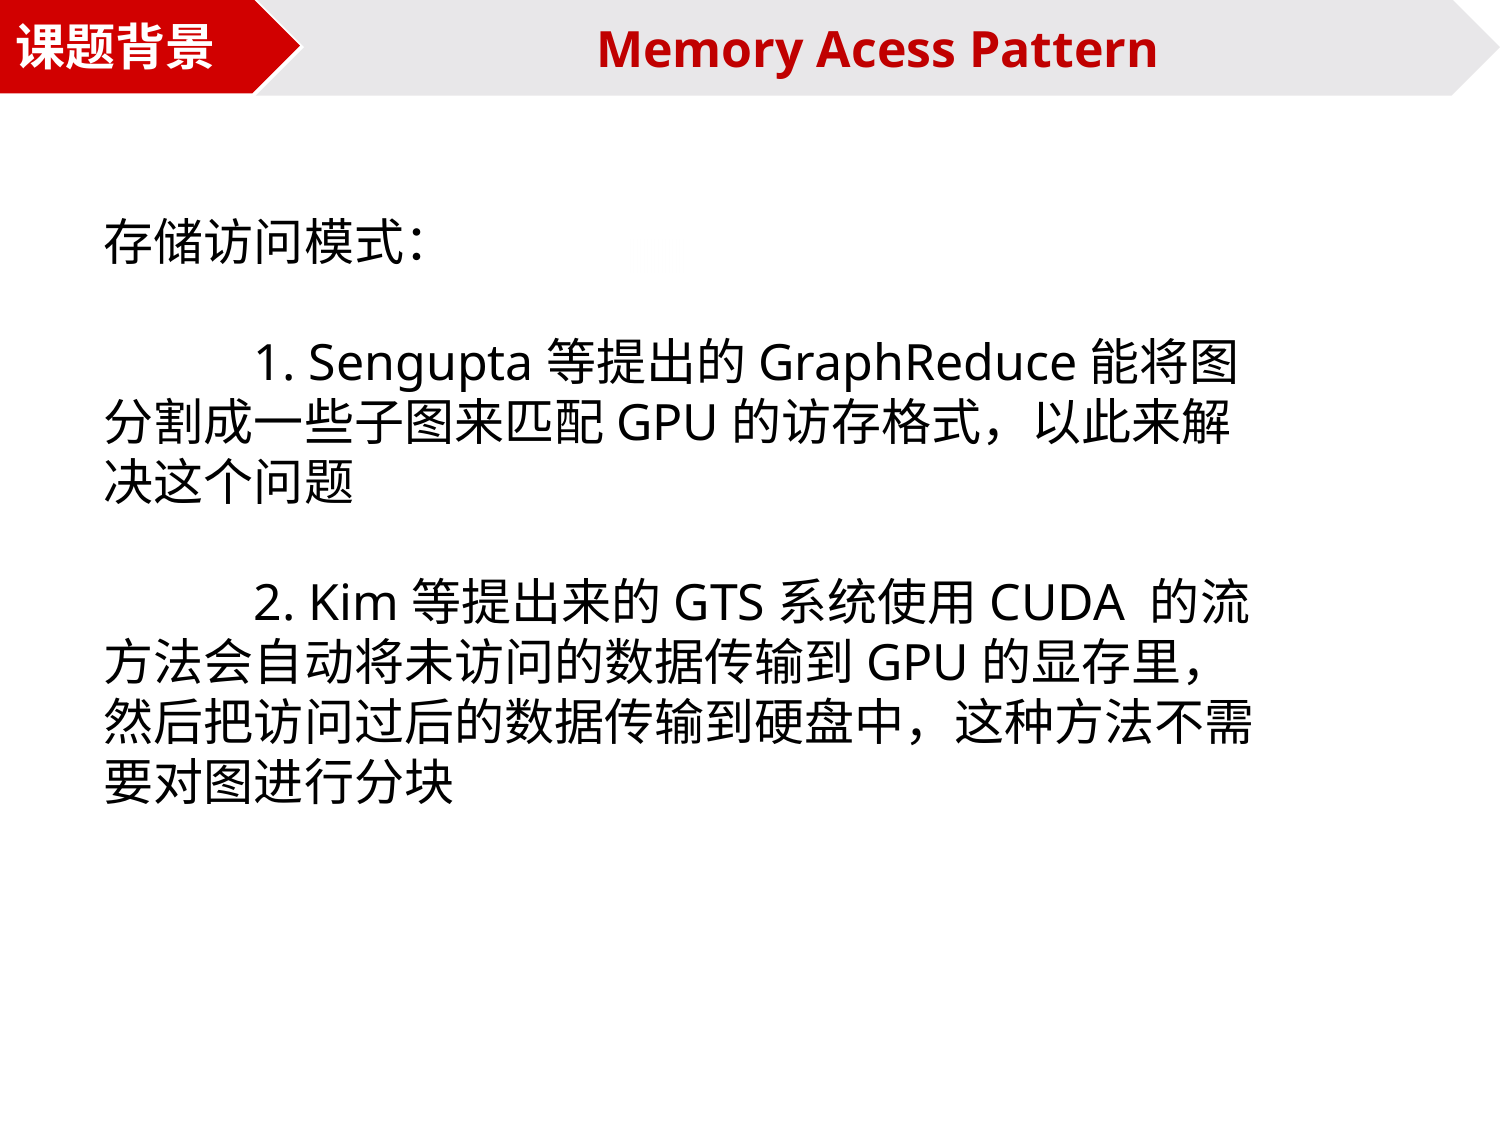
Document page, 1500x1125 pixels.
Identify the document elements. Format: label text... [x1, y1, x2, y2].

text_box Memory Acess Pattern [253, 0, 1500, 97]
text_box 存储访问模式： 1. Sengupta等提出的GraphReduce能将图分割成一些子图来匹配GPU的访存格式，以此来解决这个问题 2. Kim等提出来的GTS系统使用CUDA 的流方法会自动将未访问的数据传输到GPU的显存里，然后把访问过后的数据传输到硬盘中，这种方法不需要对图进行分块 [1013, 203, 1283, 879]
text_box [91, 177, 1013, 988]
text_box 课题背景 [0, 0, 301, 95]
